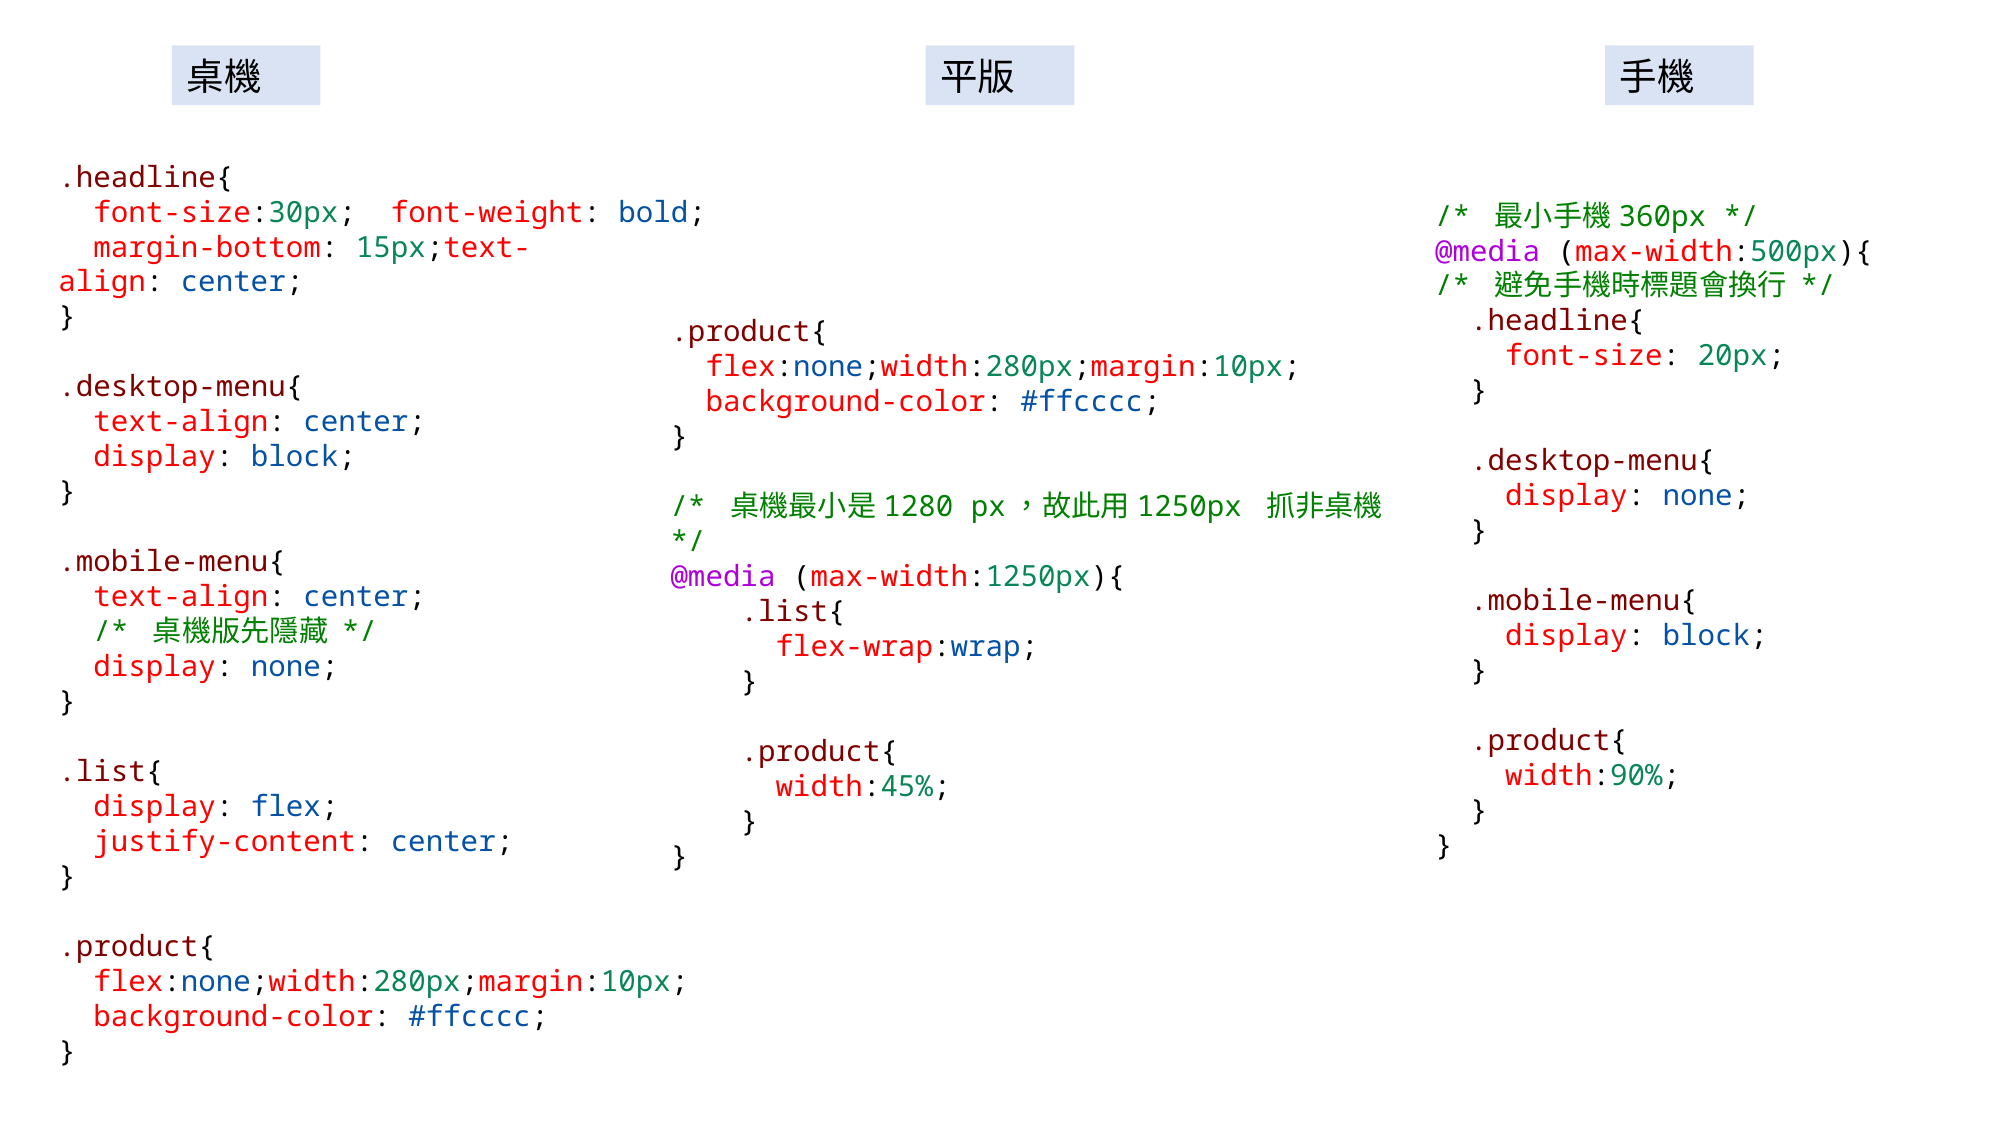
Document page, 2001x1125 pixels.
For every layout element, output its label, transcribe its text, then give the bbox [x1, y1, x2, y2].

text_box 桌機 [171, 45, 321, 106]
text_box .product{ flex:none;width:280px;margin:10px; background-color: #ffcccc; } /* 桌機最小是1280 px，故此用1250px 抓非桌機*/ @media (max-width:1250px){ .list{ flex-wrap:wrap; } .product{ width:45%; } } [655, 305, 1422, 880]
text_box .headline{ font-size:30px; font-weight: bold; margin-bottom: 15px;text-align: center; } .desktop-menu{ text-align: center; display: block; } .mobile-menu{ text-align: center; /* 桌機版先隱藏 */ display: none; } .list{ display: flex; justify-content: center; } .product{ flex:none;width:280px;margin:10px; background-color: #ffcccc; } [43, 150, 765, 1075]
text_box 手機 [1605, 45, 1754, 106]
text_box 平版 [925, 45, 1075, 106]
text_box /* 最小手機360px */ @media (max-width:500px){ /* 避免手機時標題會換行 */ .headline{ font-size: 20px; } .desktop-menu{ display: none; } .mobile-menu{ display: block; } .product{ width:90%; } } [1420, 189, 2000, 869]
